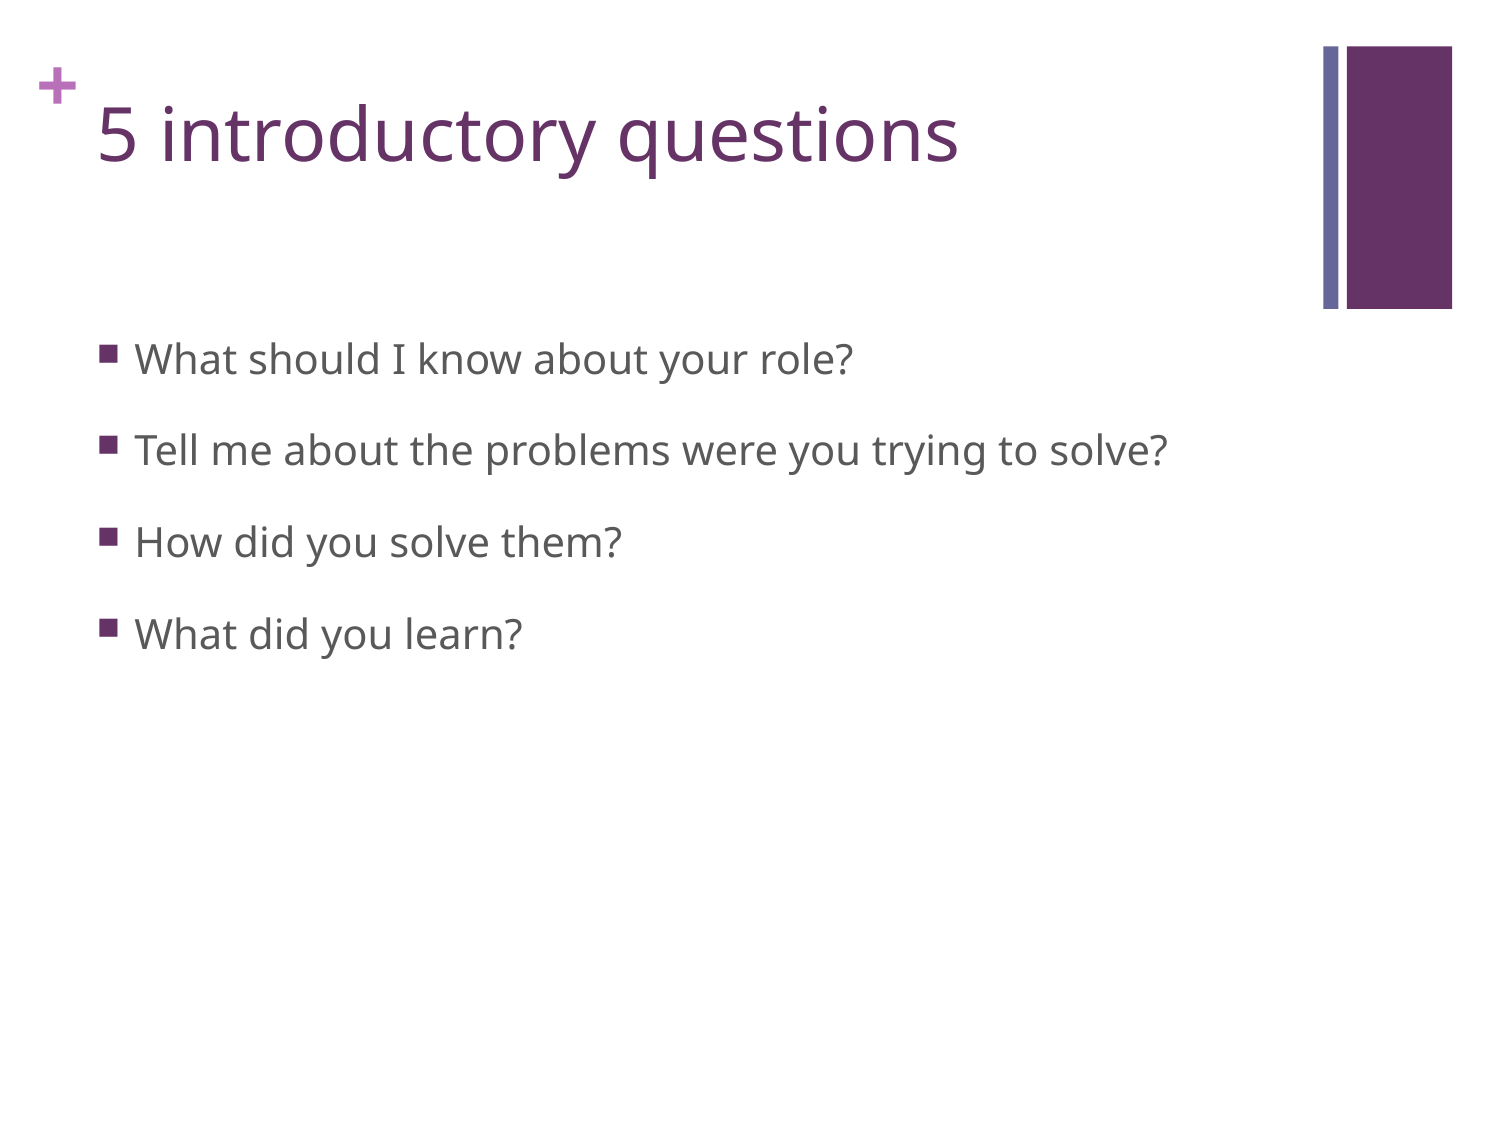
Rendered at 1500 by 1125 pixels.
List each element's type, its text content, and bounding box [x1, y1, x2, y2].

title 5 introductory questions [81, 79, 1322, 263]
list What should I know about your role? Tell me about the problems were you trying to solve? How did you solve them? What did you learn? [81, 324, 1322, 1005]
